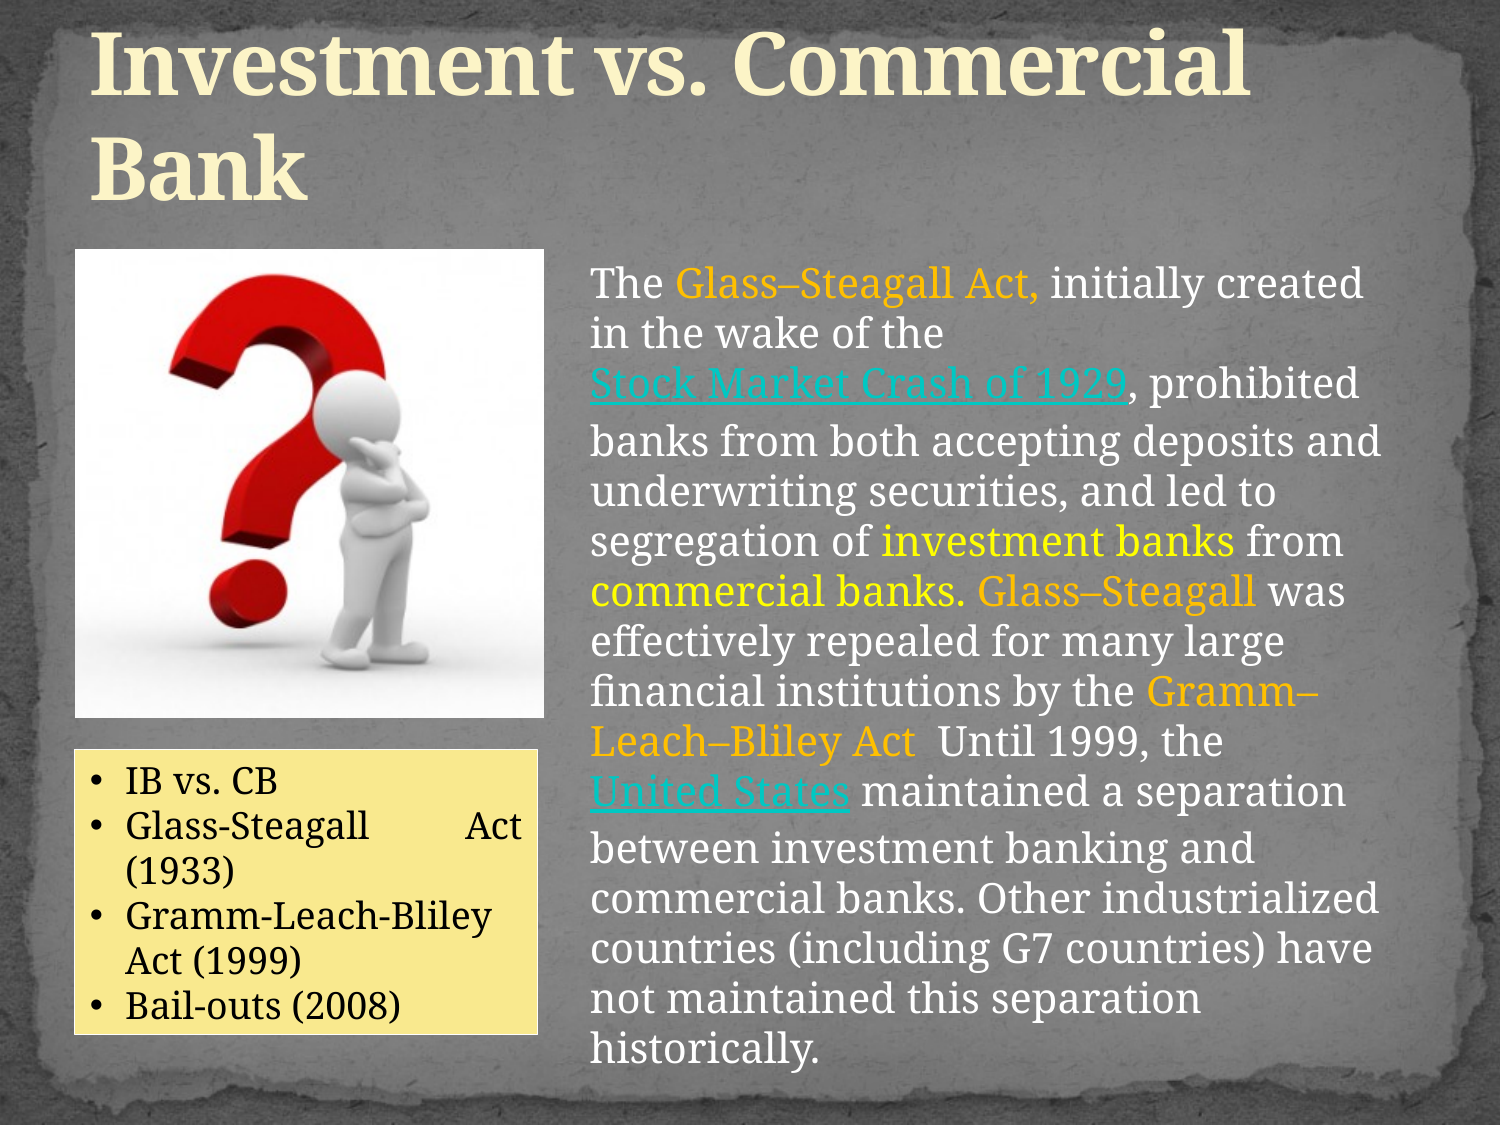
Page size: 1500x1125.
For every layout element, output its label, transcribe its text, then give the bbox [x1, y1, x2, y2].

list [77, 253, 542, 716]
text_box The Glass–Steagall Act, initially created in the wake of the Stock Market Crash of 1929, prohibited banks from both accepting deposits and underwriting securities, and led to segregation of investment banks from commercial banks. Glass–Steagall was effectively repealed for many large financial institutions by the Gramm–Leach–Bliley Act Until 1999, the United States maintained a separation between investment banking and commercial banks. Other industrialized countries (including G7 countries) have not maintained this separation historically. [574, 249, 1400, 1079]
title Investment vs. Commercial Bank [74, 24, 1425, 225]
text_box IB vs. CB Glass-Steagall Act (1933) Gramm-Leach-Bliley Act (1999) Bail-outs (2008) [74, 749, 538, 1035]
